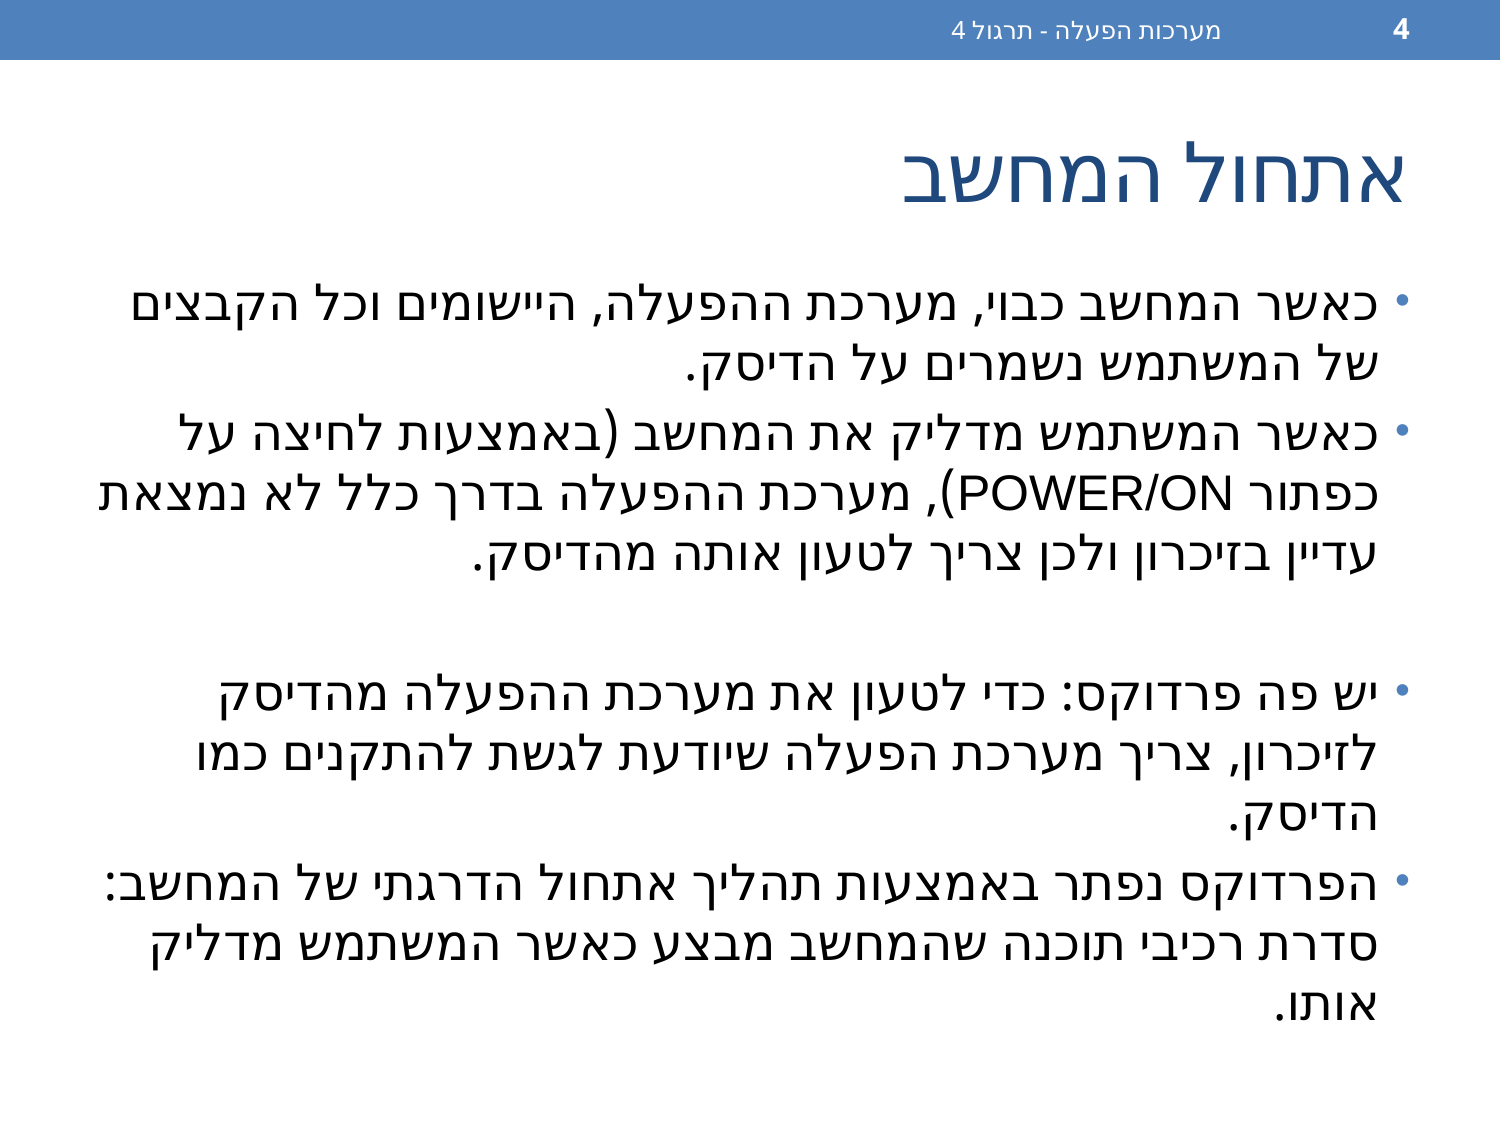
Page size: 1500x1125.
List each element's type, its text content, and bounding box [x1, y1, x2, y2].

title אתחול המחשב [75, 87, 1425, 250]
slide_number 4 [1250, 3, 1425, 57]
list כאשר המחשב כבוי, מערכת ההפעלה, היישומים וכל הקבצים של המשתמש נשמרים על הדיסק. כאשר המשתמש מדליק את המחשב (באמצעות לחיצה על כפתור POWER/ON), מערכת ההפעלה בדרך כלל לא נמצאת עדיין בזיכרון ולכן צריך לטעון אותה מהדיסק. יש פה פרדוקס: כדי לטעון את מערכת ההפעלה מהדיסק לזיכרון, צריך מערכת הפעלה שיודעת לגשת להתקנים כמו הדיסק. הפרדוקס נפתר באמצעות תהליך אתחול הדרגתי של המחשב: סדרת רכיבי תוכנה שהמחשב מבצע כאשר המשתמש מדליק אותו. [75, 262, 1425, 1063]
footer מערכות הפעלה - תרגול 4 [562, 3, 1238, 57]
